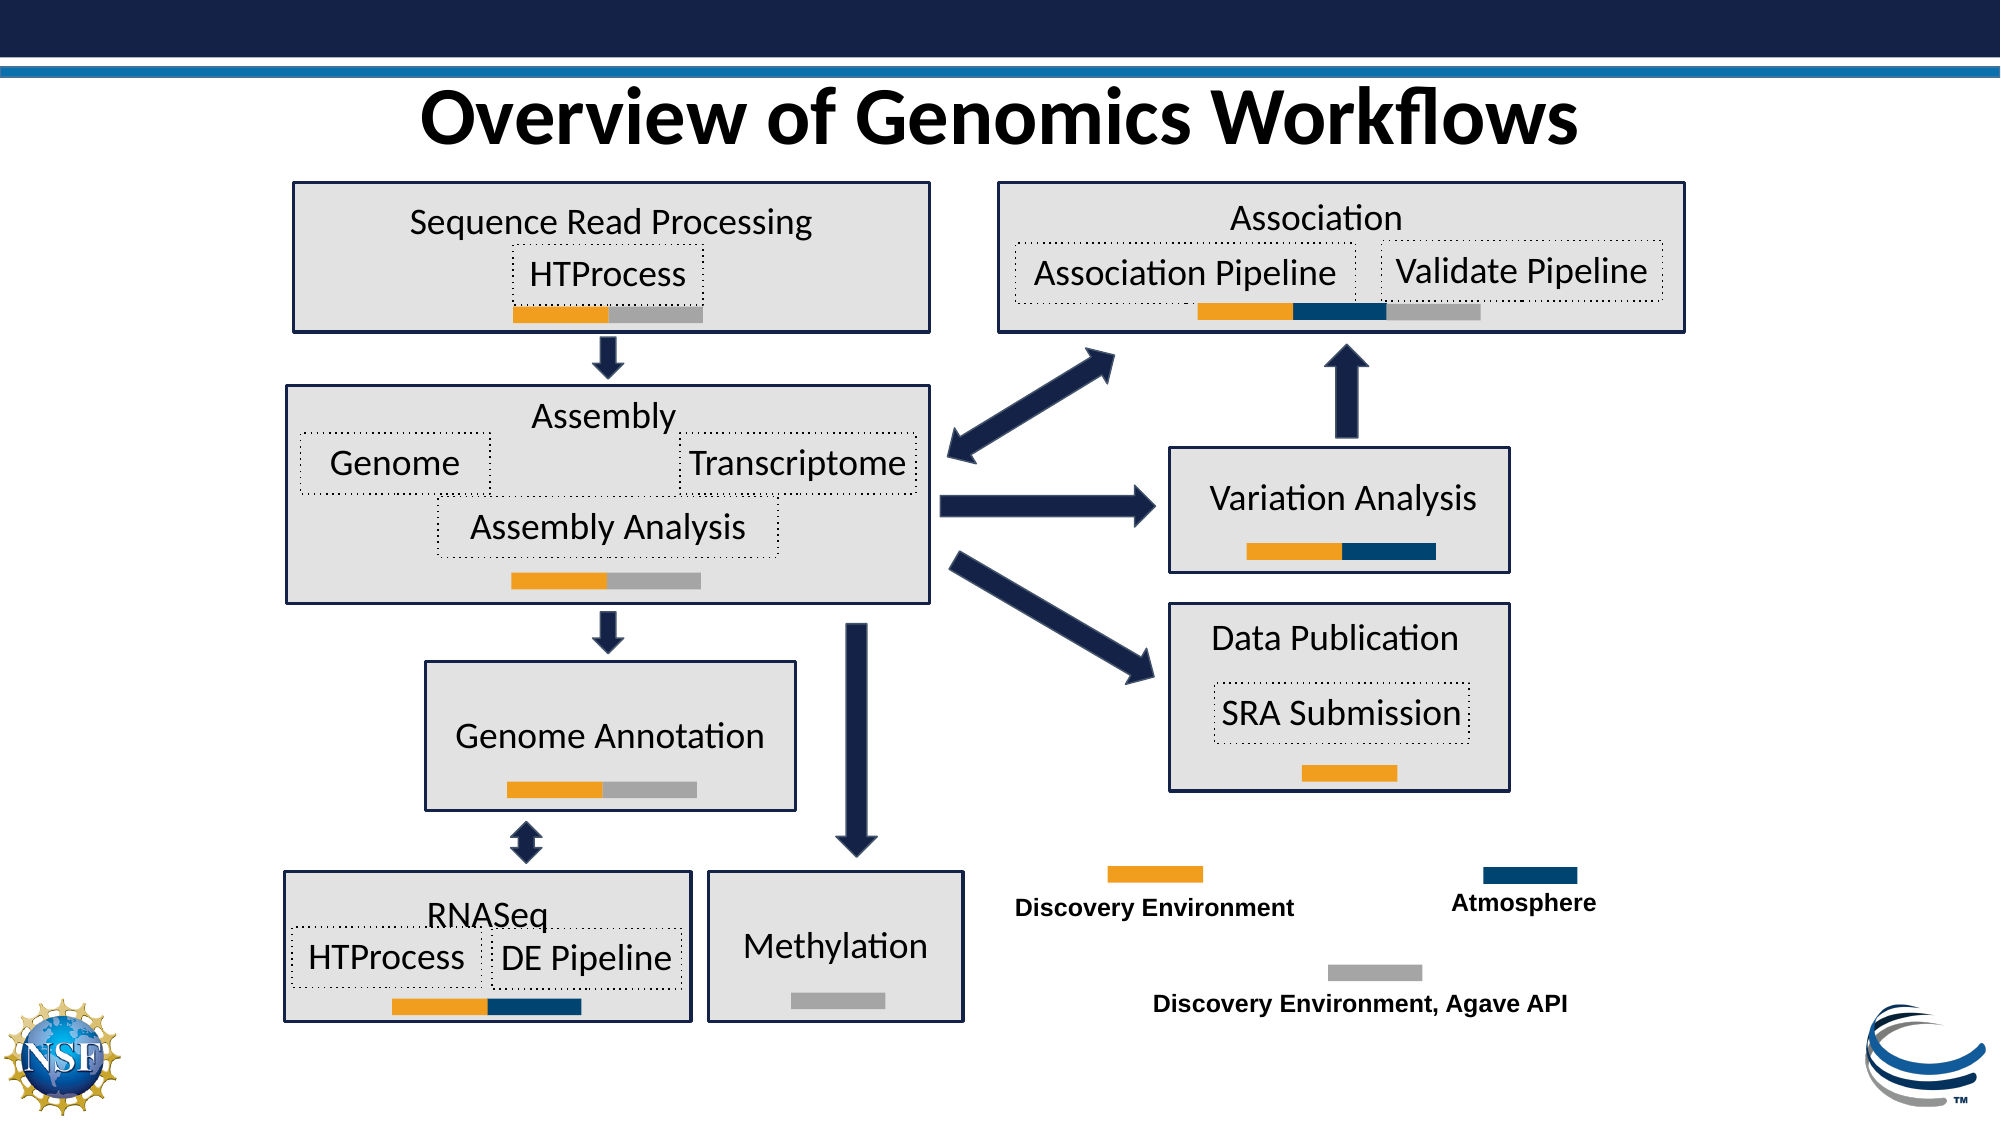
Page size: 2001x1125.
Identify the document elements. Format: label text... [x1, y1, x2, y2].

text_box [1246, 543, 1343, 560]
text_box Validate Pipeline [1381, 240, 1663, 302]
text_box Methylation [708, 871, 963, 1022]
picture [1838, 976, 2001, 1125]
text_box [606, 572, 701, 590]
text_box [1169, 603, 1510, 792]
text_box [949, 551, 1155, 685]
text_box [1386, 303, 1481, 321]
text_box [1107, 866, 1204, 871]
text_box [1483, 867, 1578, 871]
picture [2, 996, 122, 1117]
text_box Sequence Read Processing [293, 182, 930, 332]
text_box [507, 781, 602, 799]
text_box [999, 871, 1643, 1025]
text_box Assembly [503, 385, 705, 447]
text_box [835, 623, 878, 858]
text_box HTProcess [291, 927, 482, 988]
text_box [1169, 447, 1510, 573]
text_box [592, 611, 624, 654]
text_box [947, 348, 1115, 464]
title Overview of Genomics Workflows [324, 0, 1675, 228]
text_box DE Pipeline [491, 928, 682, 989]
text_box [608, 306, 703, 324]
text_box [1301, 765, 1398, 782]
text_box [513, 306, 608, 324]
text_box Association Pipeline [1015, 243, 1356, 304]
text_box [392, 998, 488, 1016]
text_box [510, 821, 542, 864]
text_box HTProcess [513, 244, 703, 305]
text_box Transcriptome [679, 433, 916, 494]
text_box [511, 572, 606, 590]
text_box Genome Annotation [425, 661, 796, 811]
text_box Genome [300, 433, 491, 494]
text_box [1324, 344, 1369, 438]
text_box Association [1214, 184, 1471, 281]
text_box [1294, 303, 1386, 320]
text_box [592, 337, 624, 379]
text_box Variation Analysis [1198, 467, 1488, 529]
text_box Assembly Analysis [438, 496, 779, 558]
text_box [488, 998, 582, 1016]
text_box [602, 781, 697, 799]
text_box [1197, 303, 1294, 320]
text_box Data Publication [1196, 605, 1491, 702]
text_box RNASeq [284, 871, 692, 1022]
text_box [998, 182, 1685, 332]
text_box SRA Submission [1214, 702, 1470, 744]
text_box [286, 385, 930, 604]
text_box [791, 992, 886, 1010]
text_box [1343, 543, 1436, 560]
text_box [940, 485, 1156, 528]
